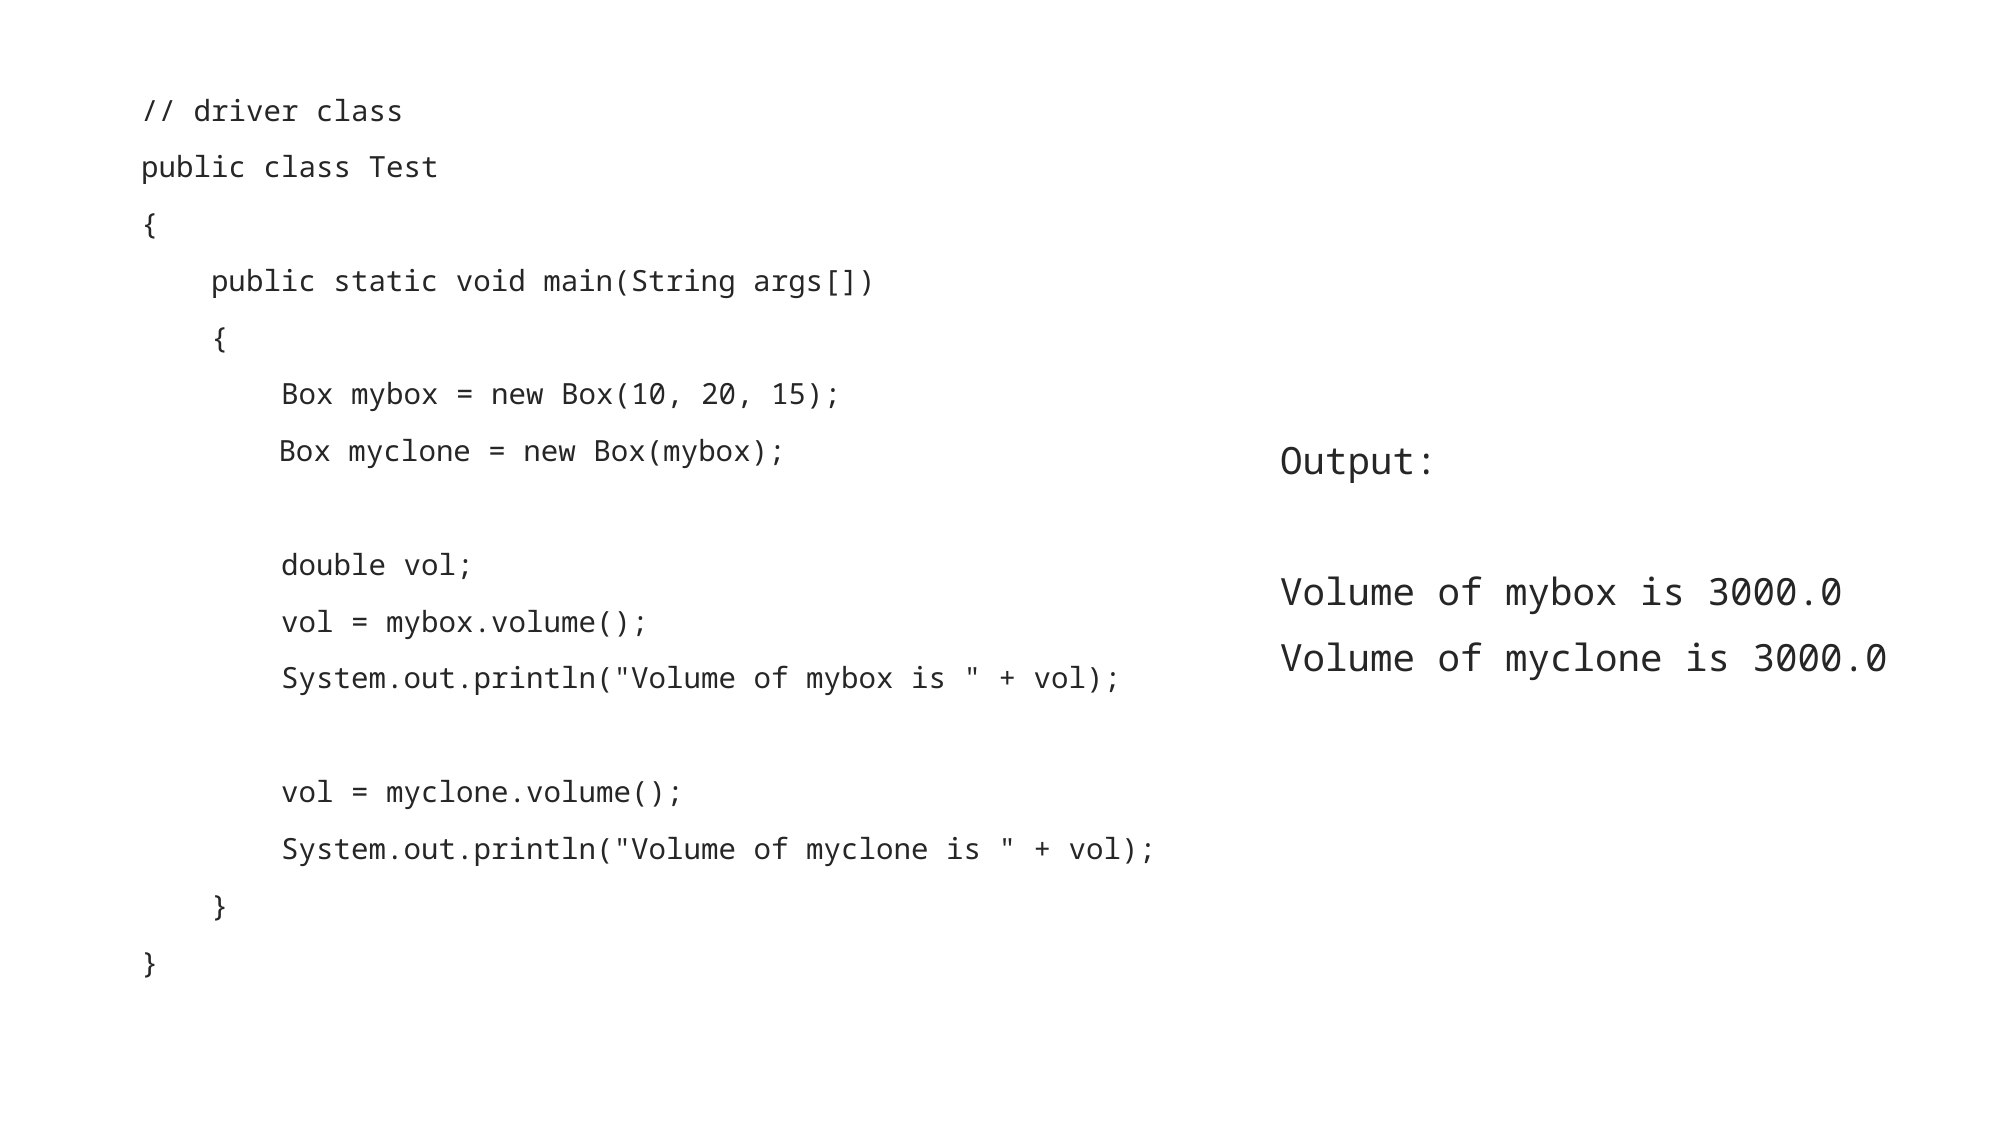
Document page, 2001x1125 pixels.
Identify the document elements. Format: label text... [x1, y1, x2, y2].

list // driver class public class Test { public static void main(String args[]) { Box mybox = new Box(10, 20, 15); Box myclone = new Box(mybox); double vol; vol = mybox.volume(); System.out.println("Volume of mybox is " + vol); vol = myclone.volume(); System.out.println("Volume of myclone is " + vol); } } [111, 89, 1876, 708]
text_box Output: Volume of mybox is 3000.0 Volume of myclone is 3000.0 [1249, 437, 2000, 687]
